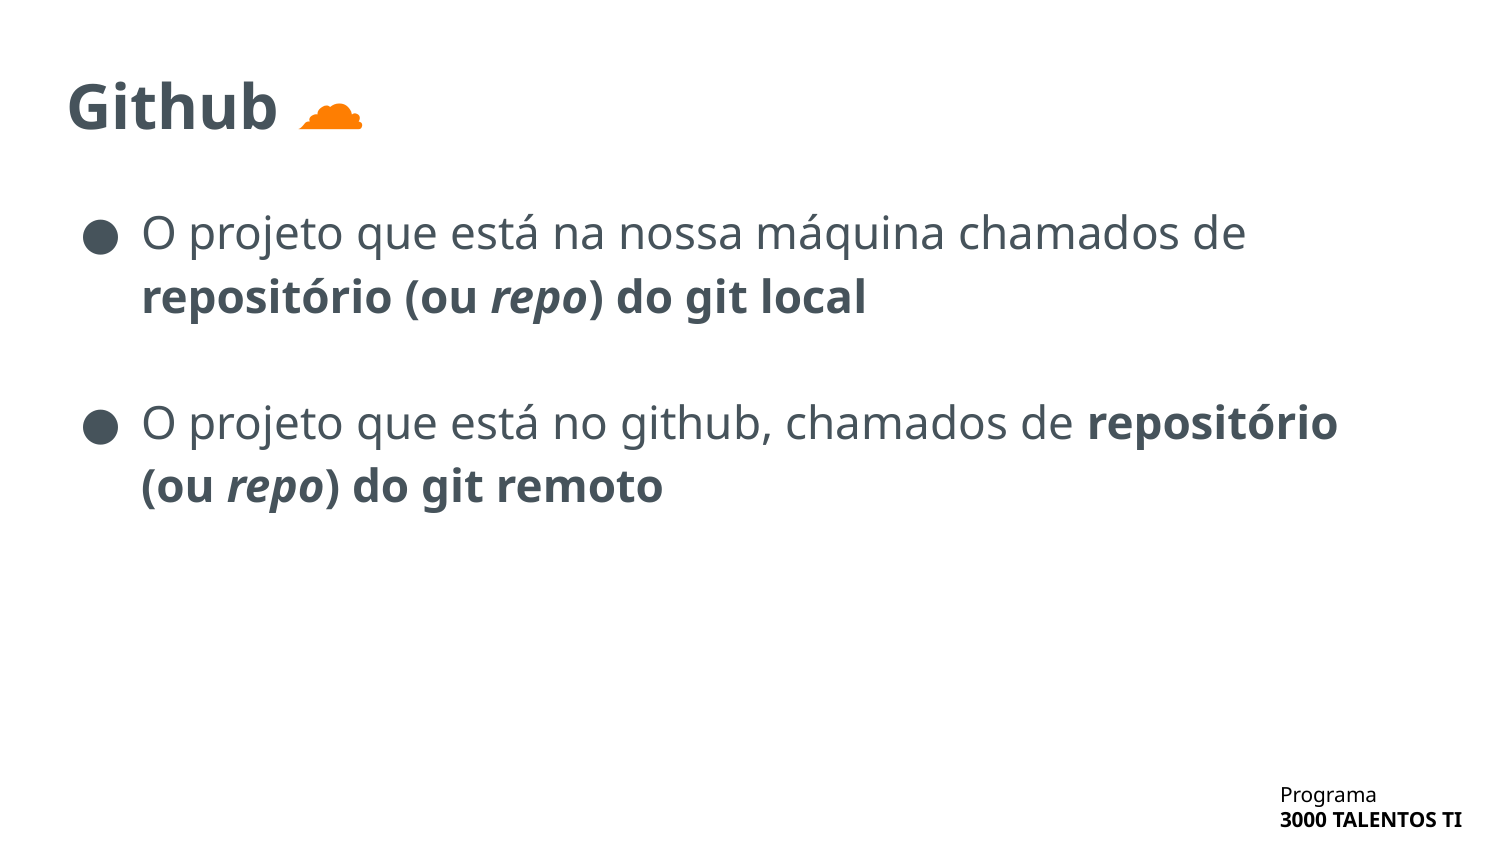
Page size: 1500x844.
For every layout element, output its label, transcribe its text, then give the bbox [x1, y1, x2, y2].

title Github ☁️ [51, 20, 1336, 182]
subtitle O projeto que está na nossa máquina chamados de repositório (ou repo) do git local O projeto que está no github, chamados de repositório (ou repo) do git remoto [51, 181, 1390, 778]
